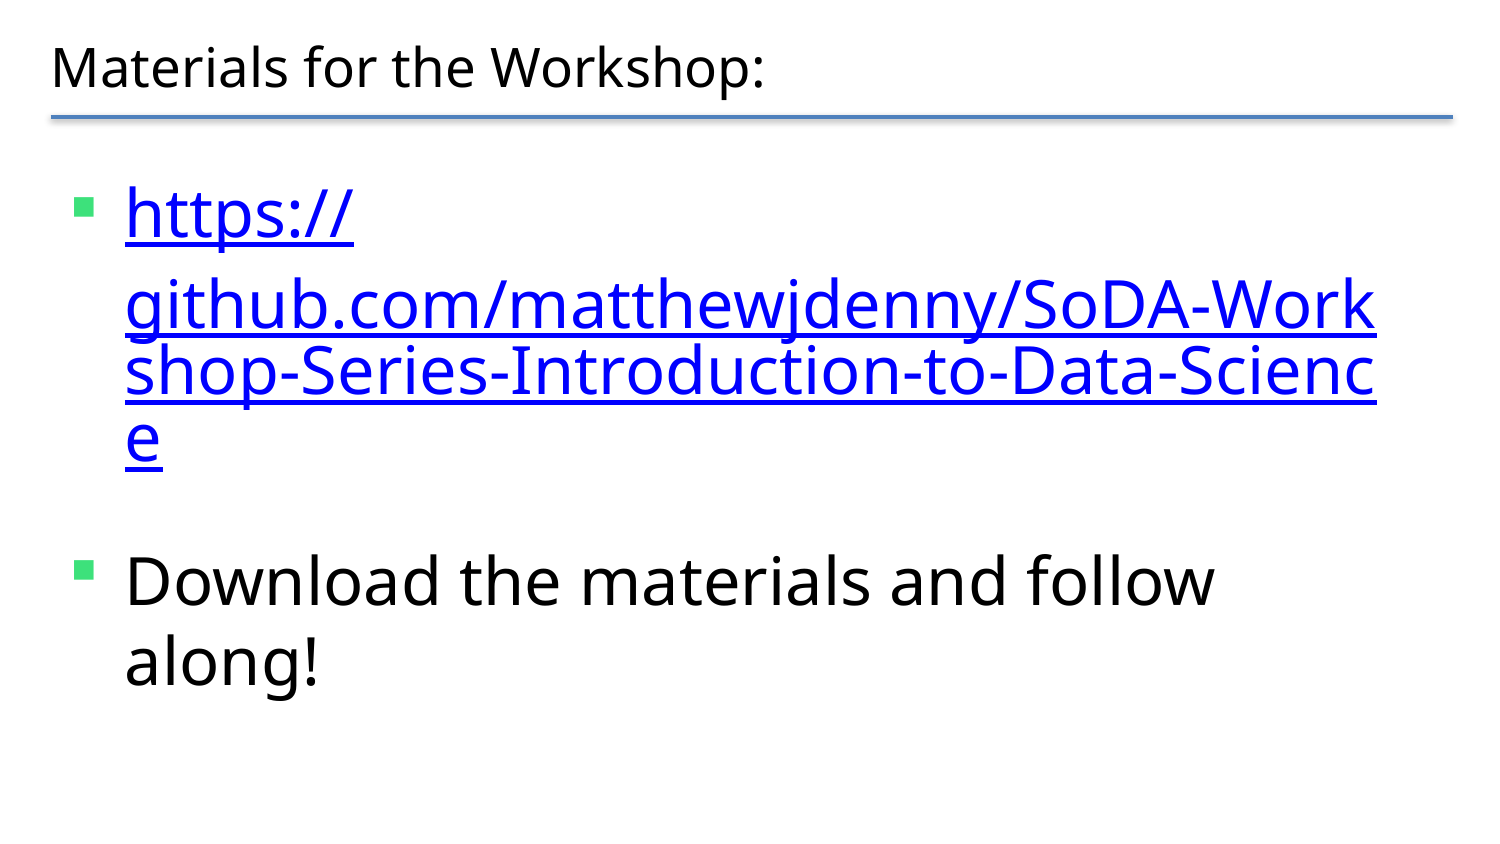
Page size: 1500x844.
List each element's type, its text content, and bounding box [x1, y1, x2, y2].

list https://github.com/matthewjdenny/SoDA-Workshop-Series-Introduction-to-Data-Science Download the materials and follow along! [53, 163, 1404, 778]
title Materials for the Workshop: [35, 25, 1386, 107]
